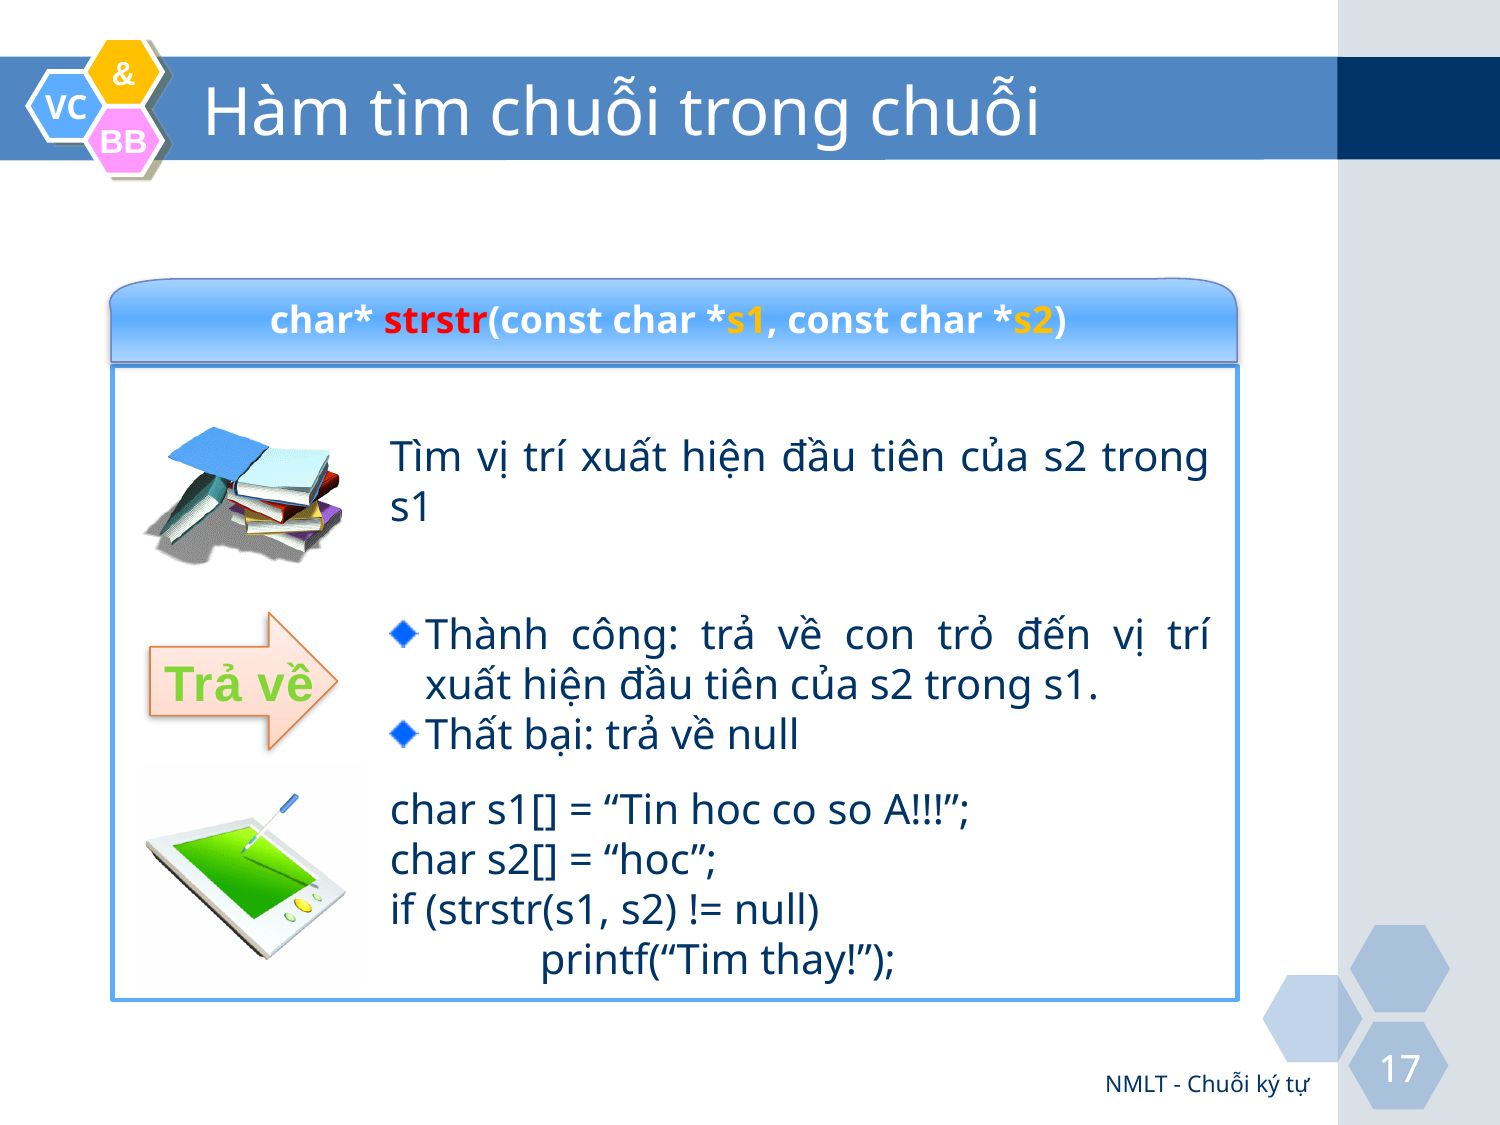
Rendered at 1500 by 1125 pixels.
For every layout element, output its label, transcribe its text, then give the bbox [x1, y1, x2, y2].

text_box Trả về [149, 611, 339, 751]
picture [137, 762, 363, 988]
title Hàm tìm chuỗi trong chuỗi [187, 62, 1288, 156]
text_box char s1[] = “Tin hoc co so A!!!”; char s2[] = “hoc”; if (strstr(s1, s2) != null) printf(“Tim thay!”); [373, 785, 1227, 980]
footer NMLT - Chuỗi ký tự [849, 1062, 1326, 1101]
text_box char* strstr(const char *s1, const char *s2) [109, 278, 1238, 363]
text_box Tìm vị trí xuất hiện đầu tiên của s2 trong s1 [378, 382, 1227, 577]
picture [389, 618, 419, 648]
picture [124, 374, 376, 575]
picture [389, 718, 419, 748]
text_box Thành công: trả về con trỏ đến vị trí xuất hiện đầu tiên của s2 trong s1. Thất bại: trả về null [373, 585, 1227, 780]
text_box [110, 367, 1240, 1002]
